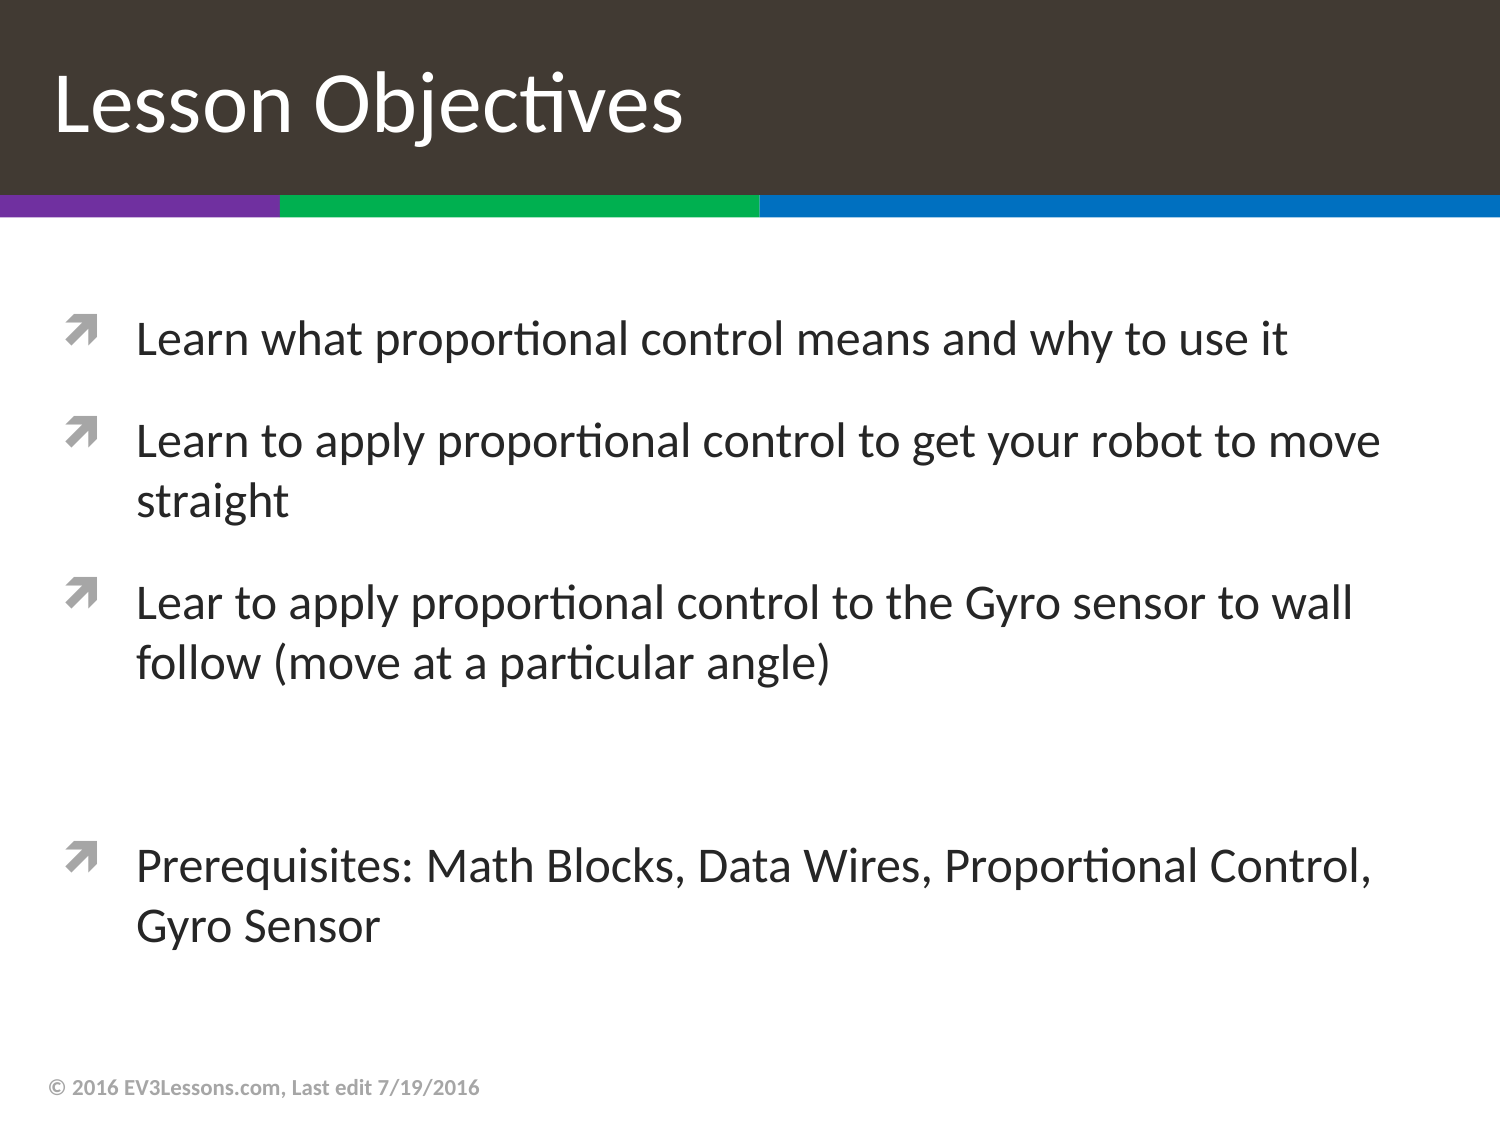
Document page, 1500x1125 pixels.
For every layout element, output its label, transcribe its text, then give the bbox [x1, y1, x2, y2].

title Lesson Objectives [0, 0, 1500, 195]
list Learn what proportional control means and why to use it Learn to apply proportional control to get your robot to move straight Lear to apply proportional control to the Gyro sensor to wall follow (move at a particular angle) Prerequisites: Math Blocks, Data Wires, Proportional Control, Gyro Sensor [46, 298, 1454, 1005]
footer © 2016 EV3Lessons.com, Last edit 7/19/2016 [32, 1055, 1038, 1116]
